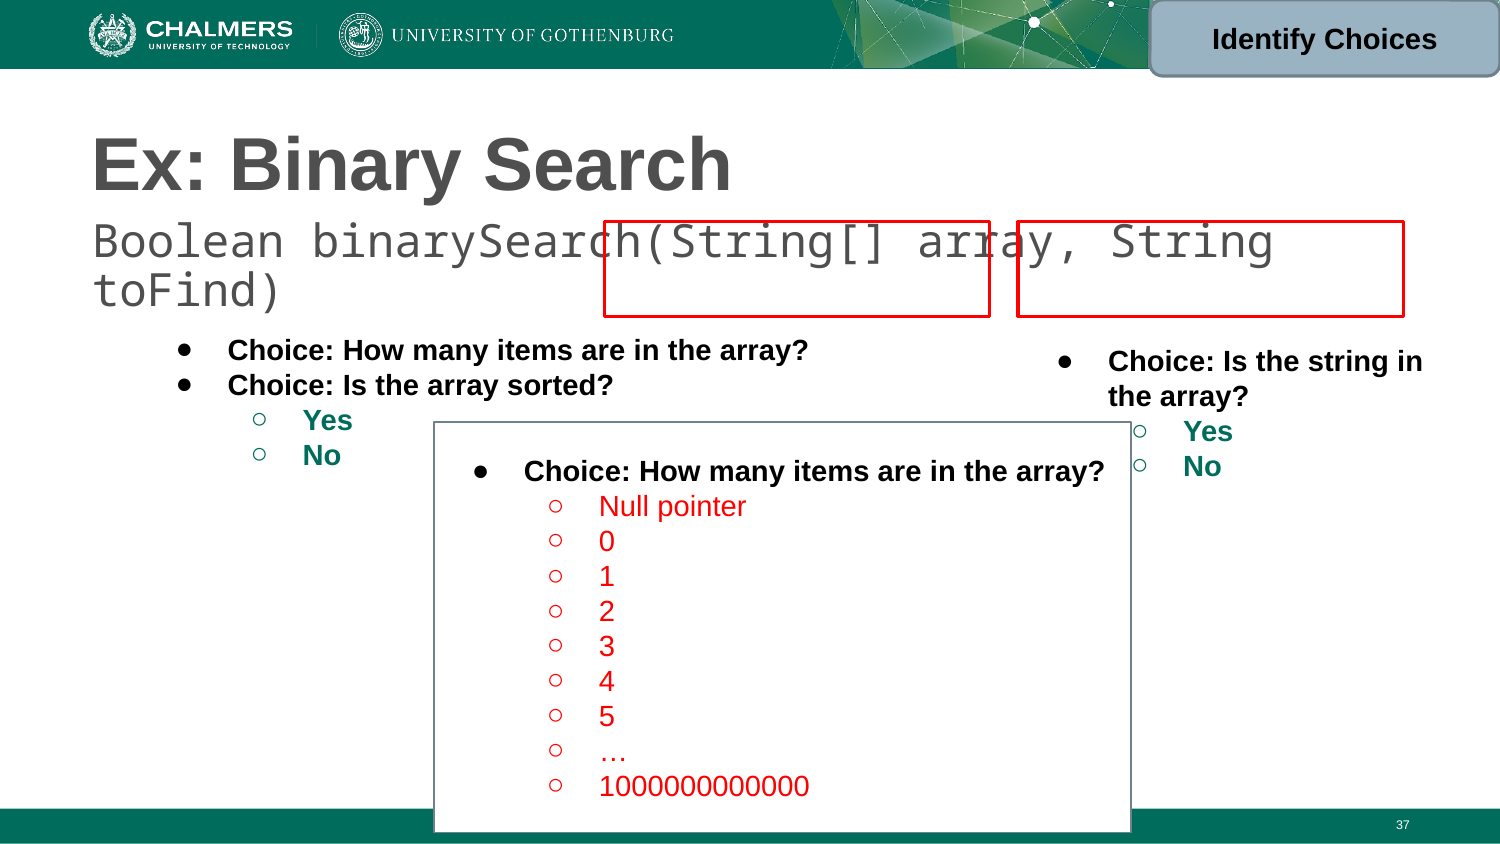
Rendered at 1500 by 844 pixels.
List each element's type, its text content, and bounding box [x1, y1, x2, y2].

picture [64, 0, 696, 85]
text_box Choice: How many items are in the array? Null pointer 0 1 2 3 4 5 … 1000000000000 [434, 421, 1132, 833]
picture [759, 0, 1157, 68]
list Boolean binarySearch(String[] array, String toFind) [76, 210, 1425, 782]
picture [1493, 0, 1500, 7]
slide_number ‹#› [1074, 809, 1425, 844]
text_box [604, 221, 990, 317]
text_box Choice: Is the string in the array? Yes No [1018, 327, 1462, 782]
text_box Identify Choices [1149, 0, 1500, 77]
title Ex: Binary Search [76, 100, 1425, 210]
text_box [1018, 221, 1404, 317]
text_box Choice: How many items are in the array? Choice: Is the array sorted? Yes No [137, 316, 983, 719]
